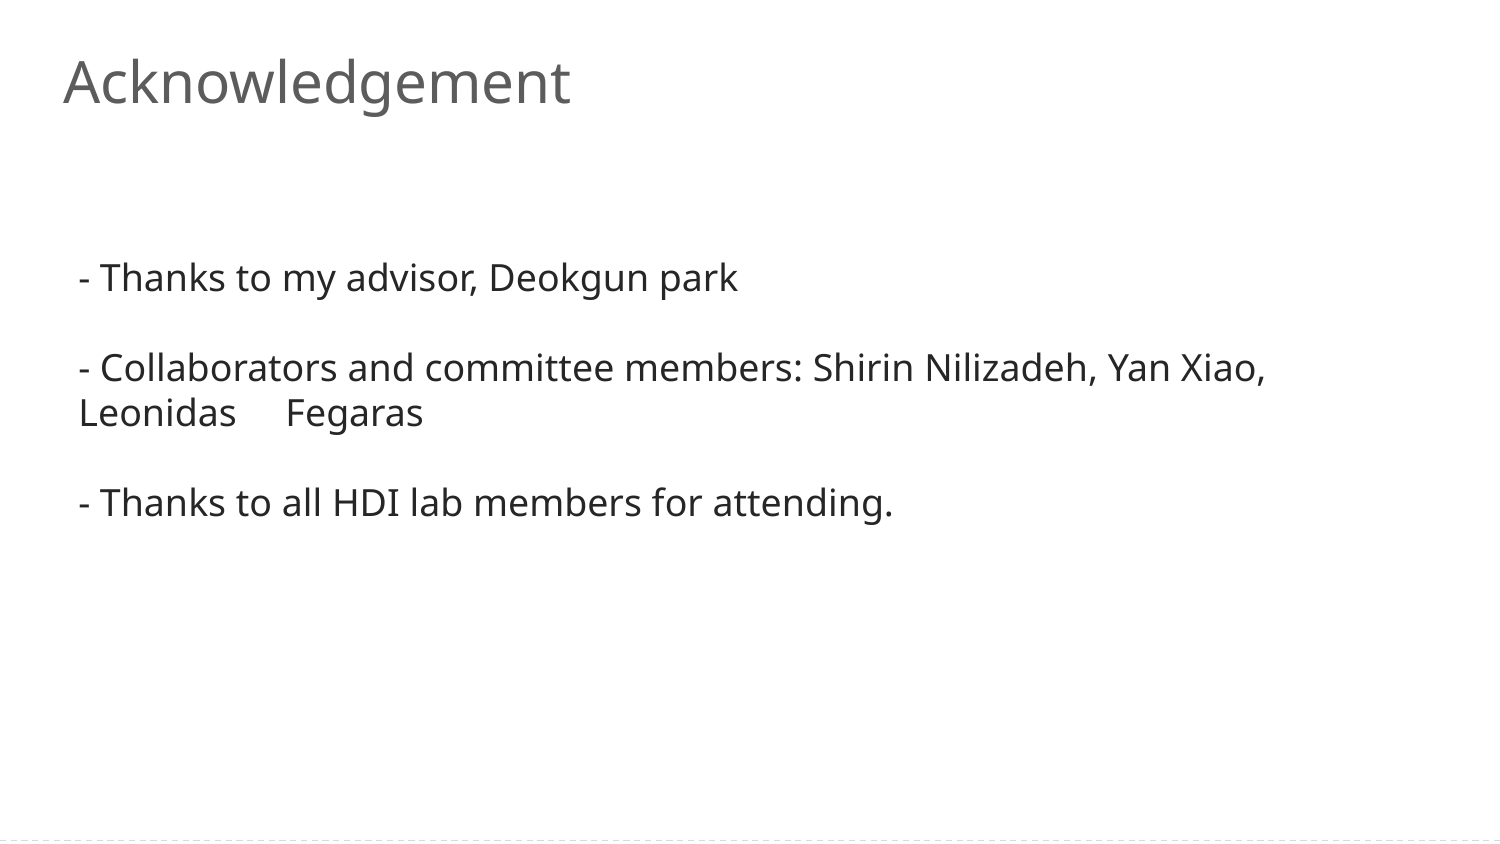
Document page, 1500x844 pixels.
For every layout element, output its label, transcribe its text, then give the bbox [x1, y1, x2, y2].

title Acknowledgement [63, 46, 1437, 114]
text_box - Thanks to my advisor, Deokgun park - Collaborators and committee members: Shirin Nilizadeh, Yan Xiao, Leonidas Fegaras - Thanks to all HDI lab members for attending. [63, 246, 1437, 532]
